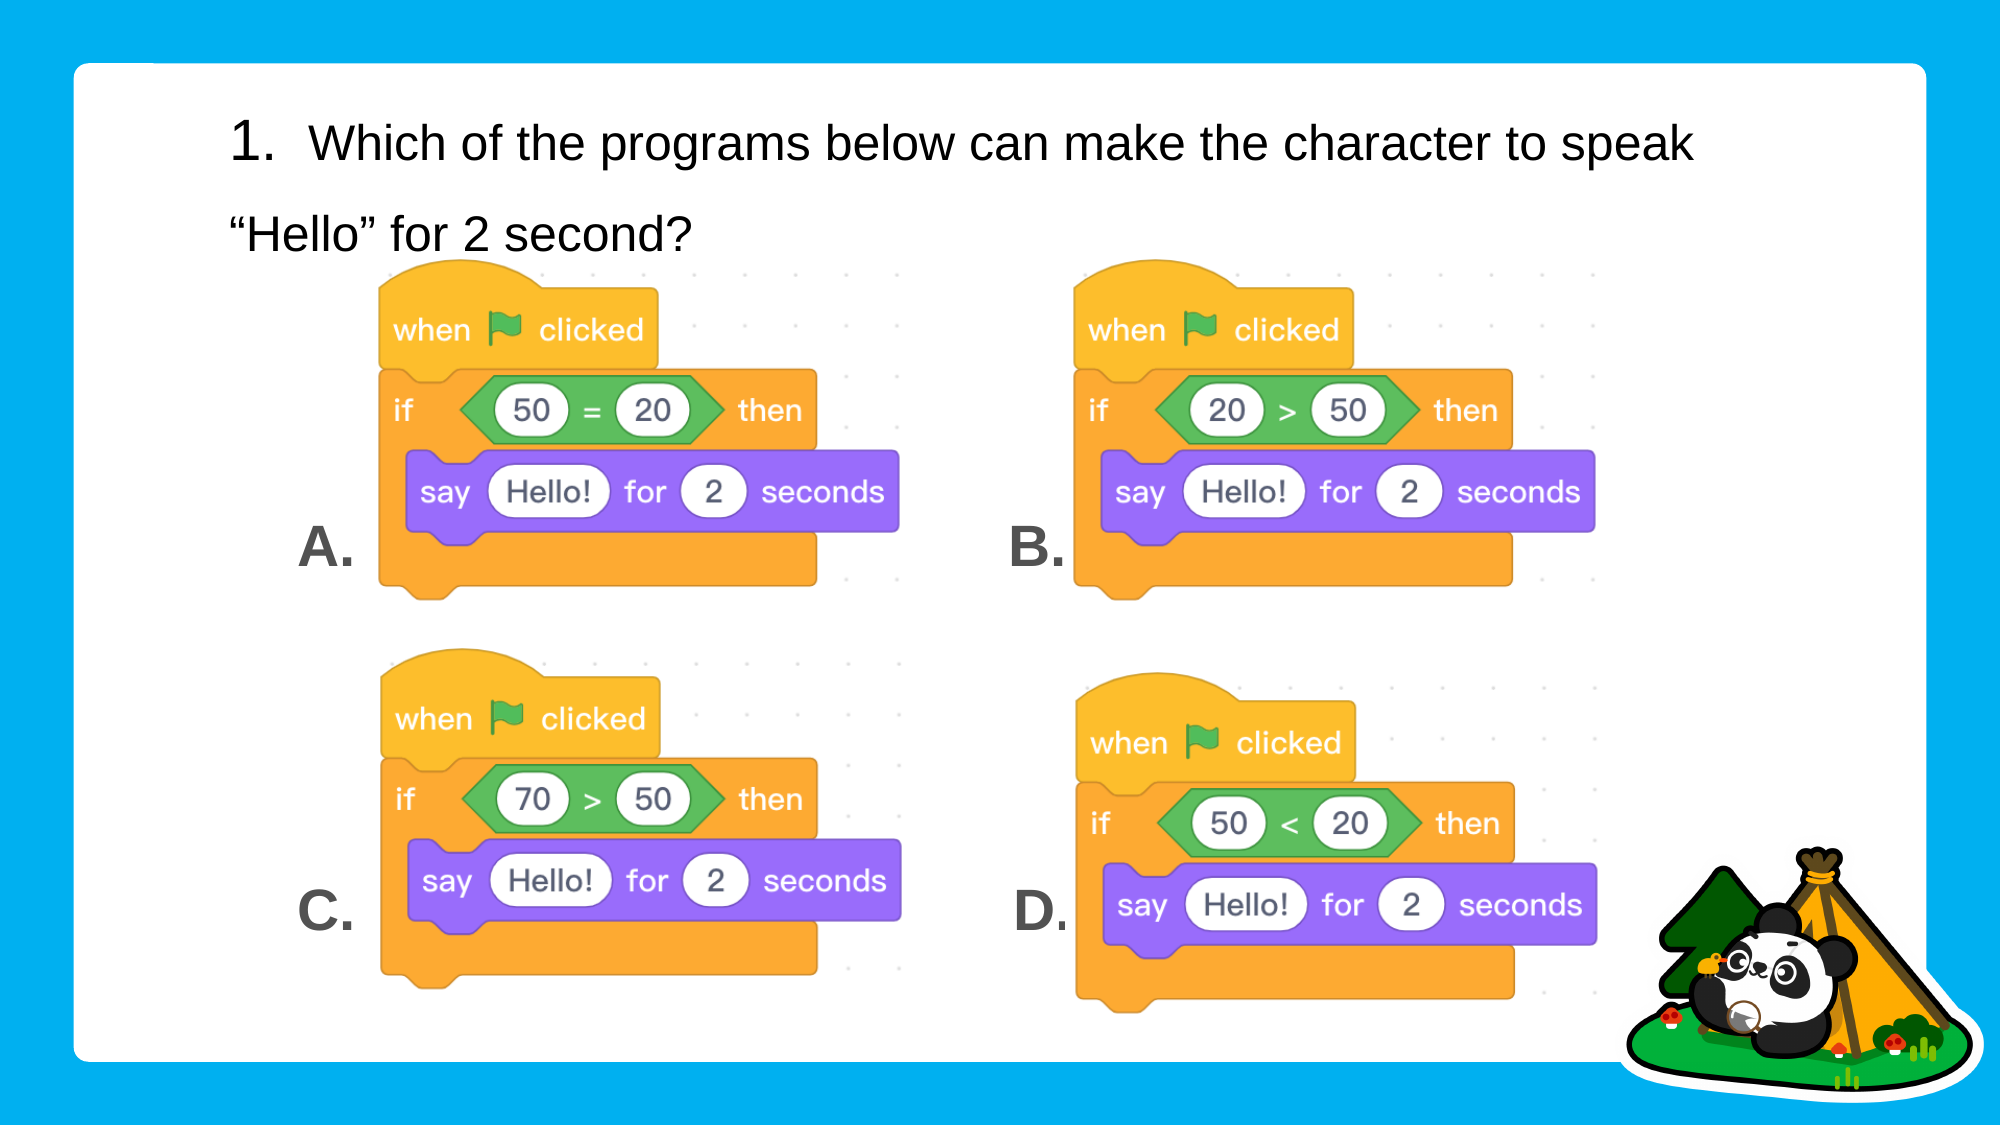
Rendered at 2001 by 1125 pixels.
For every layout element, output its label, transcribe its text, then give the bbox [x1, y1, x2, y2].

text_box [282, 464, 1382, 950]
picture [370, 256, 909, 609]
picture [1615, 835, 1983, 1102]
picture [374, 645, 909, 1000]
picture [1065, 256, 1604, 607]
text_box 1. Which of the programs below can make the character to speak “Hello” for 2 second? [214, 59, 1848, 270]
picture [1065, 669, 1608, 1021]
